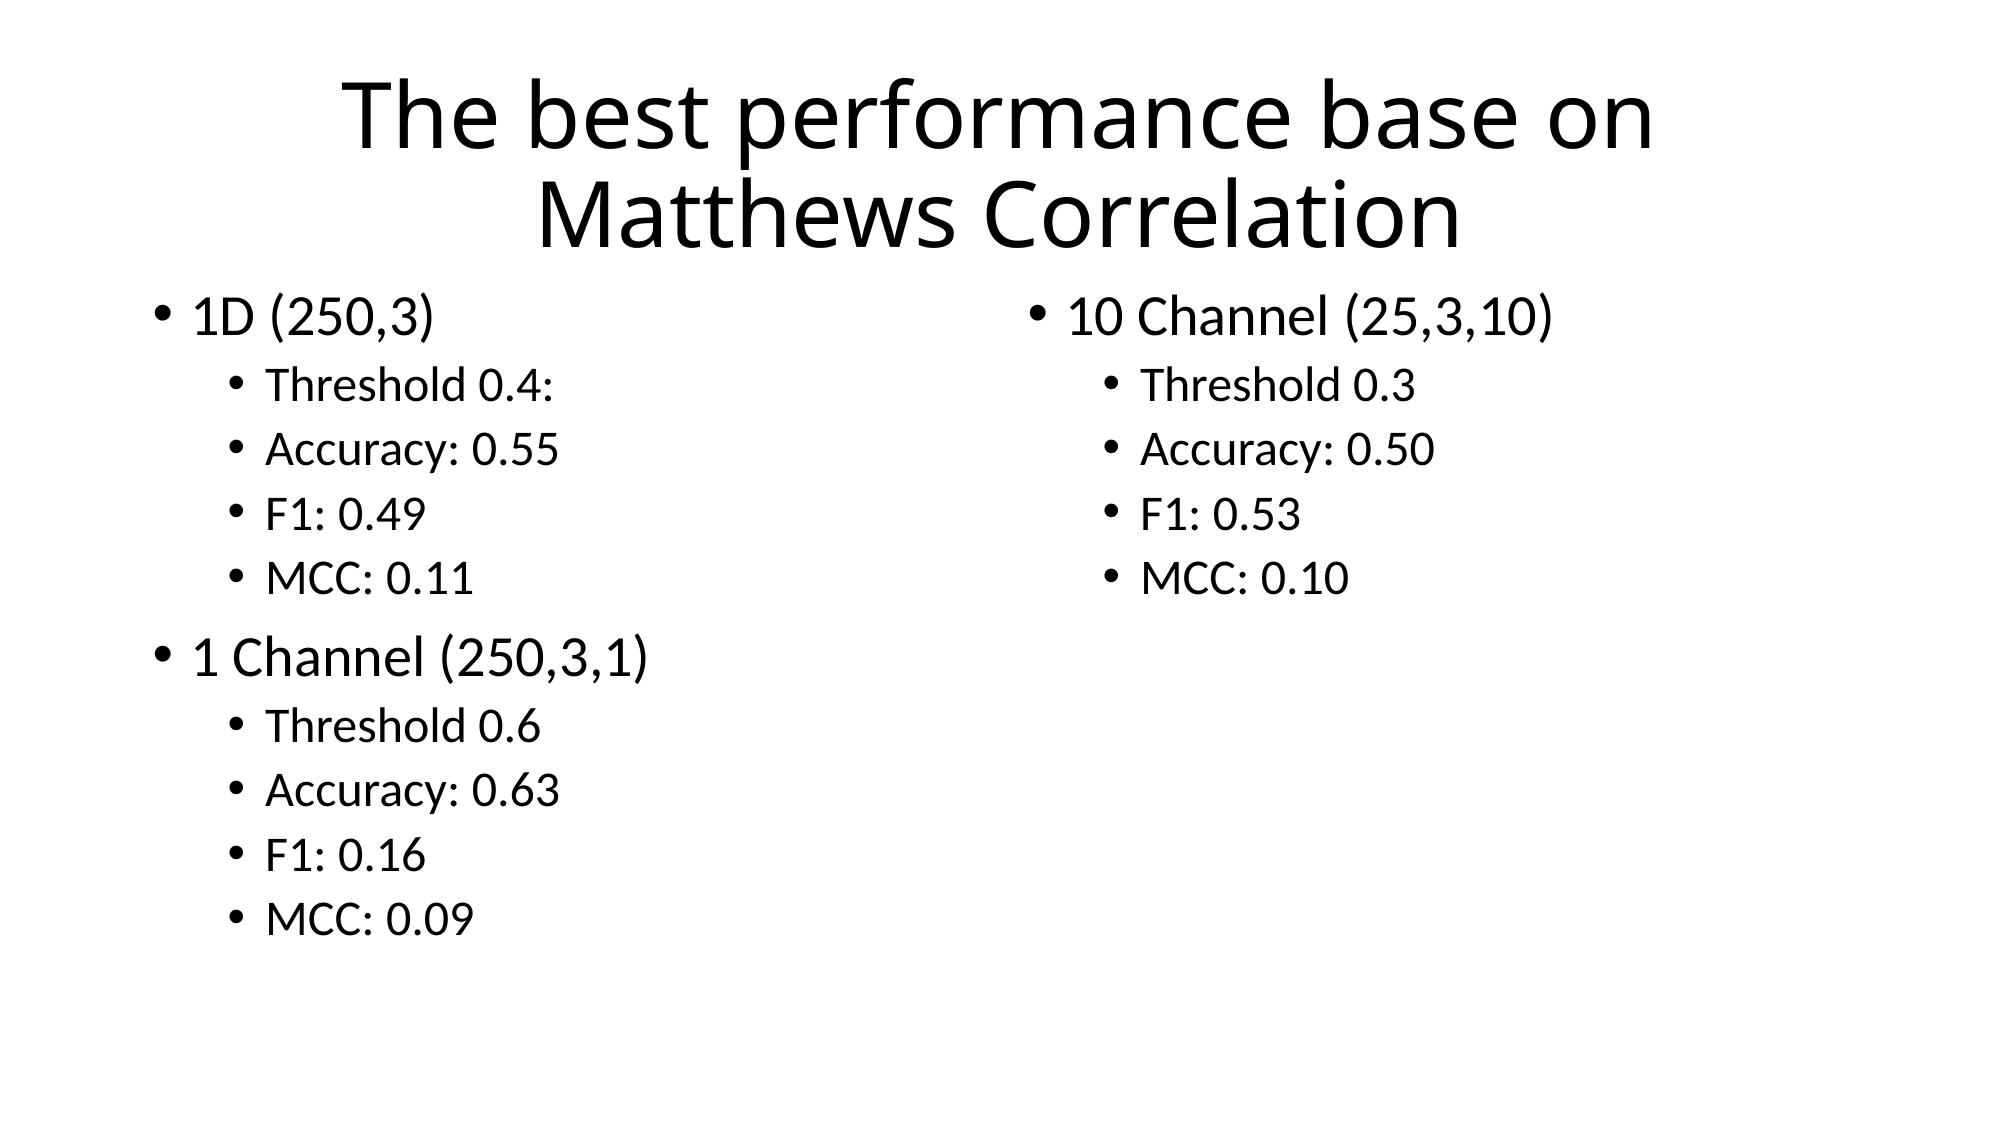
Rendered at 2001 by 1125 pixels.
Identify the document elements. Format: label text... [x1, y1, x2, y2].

list 1D (250,3) Threshold 0.4: Accuracy: 0.55 F1: 0.49 MCC: 0.11 1 Channel (250,3,1) Threshold 0.6 Accuracy: 0.63 F1: 0.16 MCC: 0.09 [137, 277, 984, 1016]
list 10 Channel (25,3,10) Threshold 0.3 Accuracy: 0.50 F1: 0.53 MCC: 0.10 [1012, 277, 1863, 1016]
title The best performance base on Matthews Correlation [137, 59, 1863, 278]
